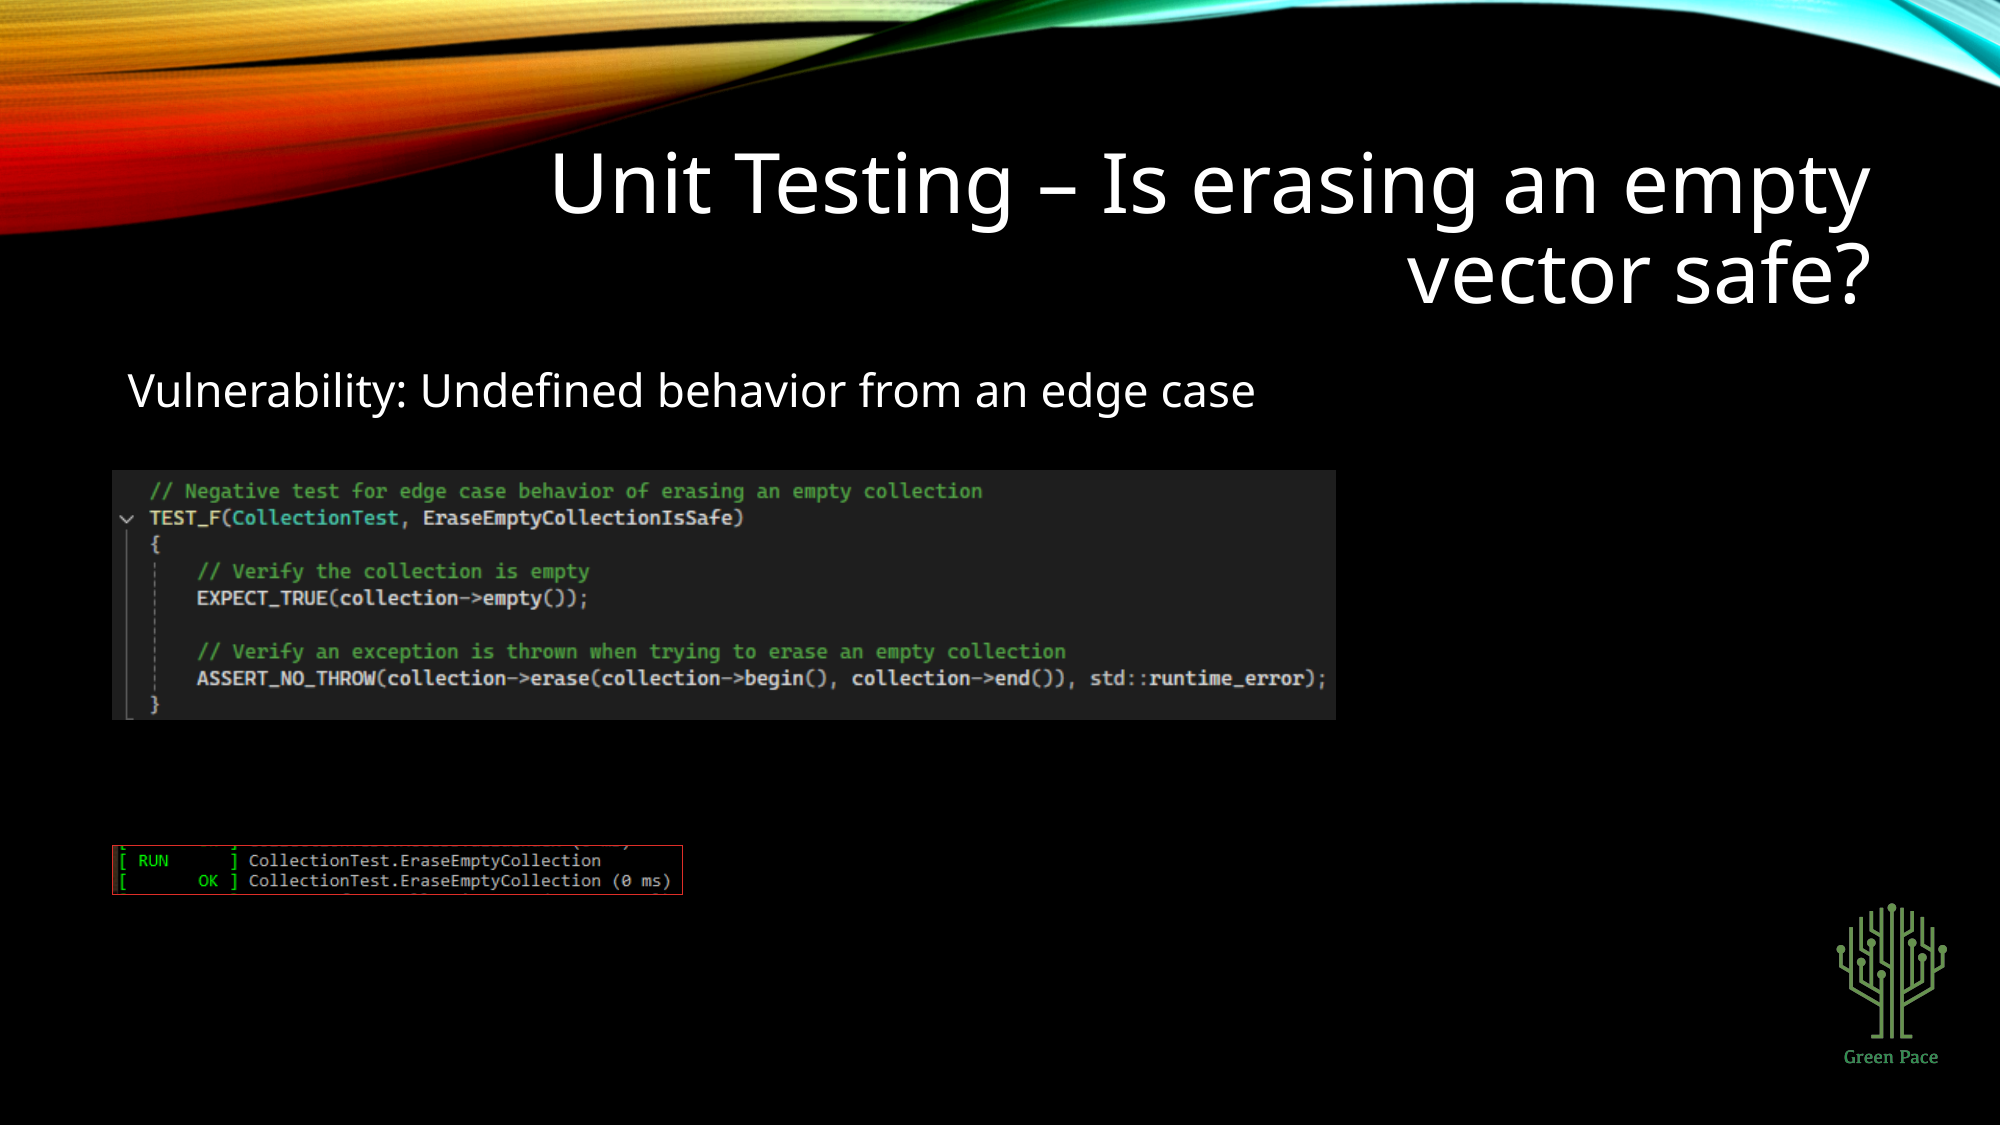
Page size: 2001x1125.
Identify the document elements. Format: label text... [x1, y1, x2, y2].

picture [112, 844, 683, 895]
picture [112, 470, 1337, 720]
picture [0, 0, 2000, 237]
picture [1817, 892, 1964, 1082]
list Vulnerability: Undefined behavior from an edge case [112, 360, 1888, 1021]
title Unit Testing – Is erasing an empty vector safe? [474, 125, 1888, 338]
